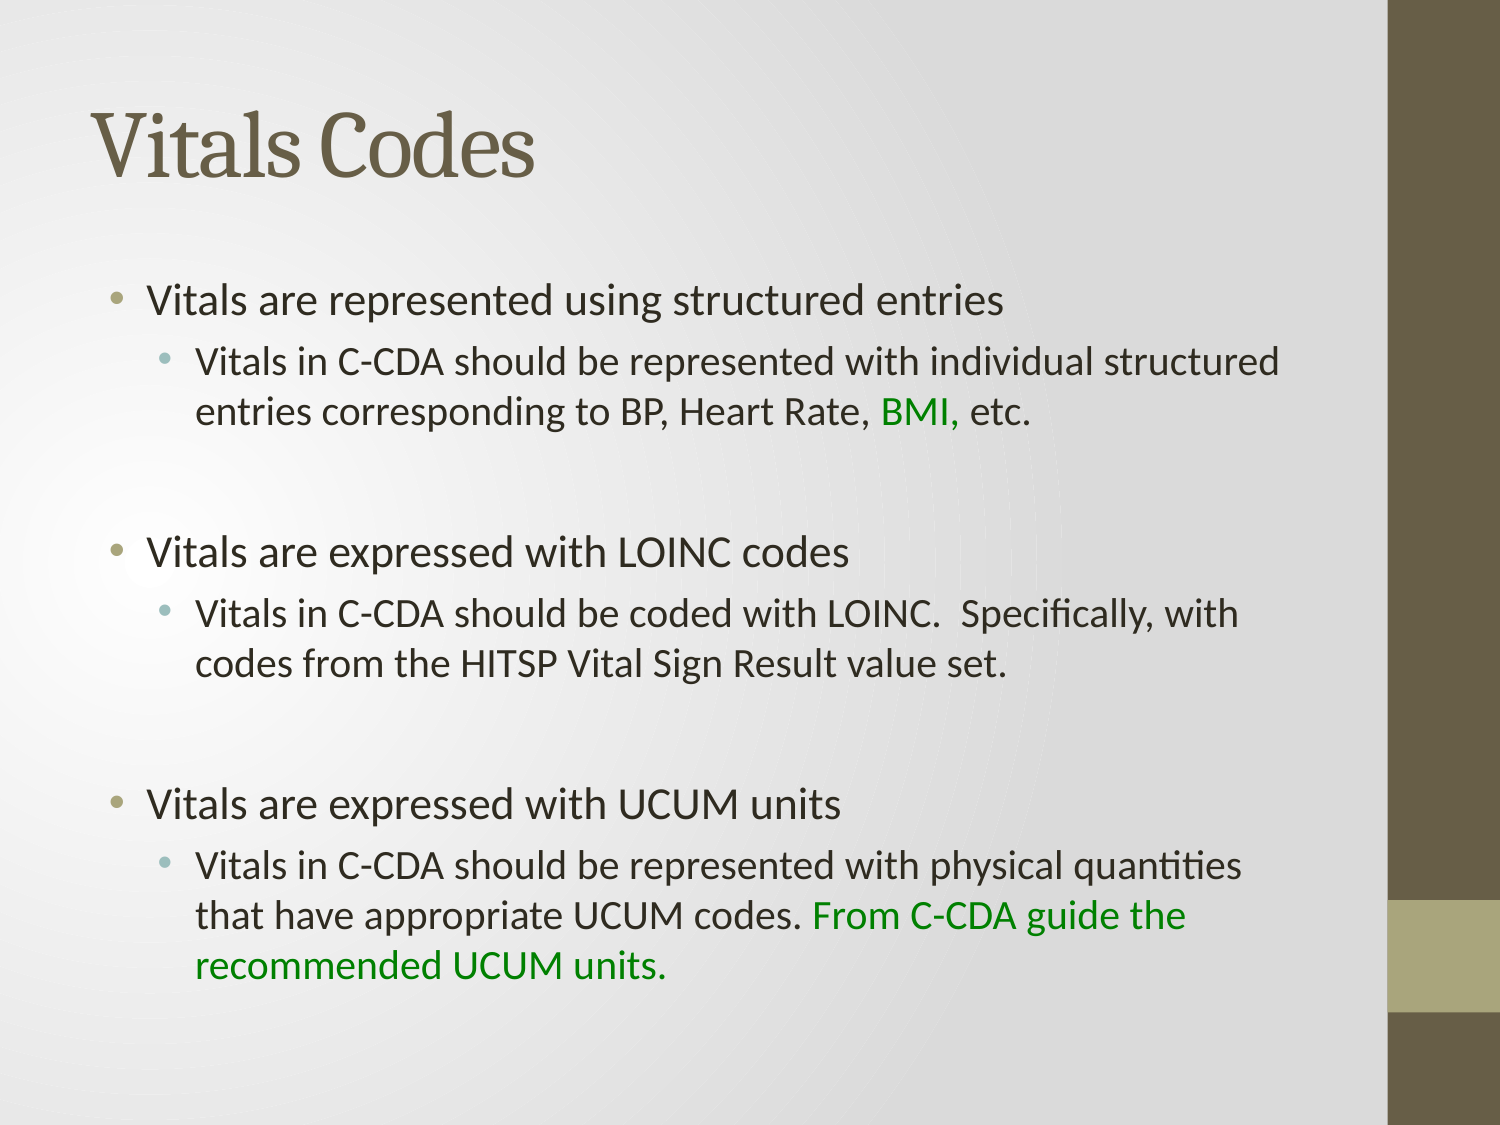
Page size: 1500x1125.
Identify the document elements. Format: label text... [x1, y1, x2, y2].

list Vitals are represented using structured entries Vitals in C-CDA should be represented with individual structured entries corresponding to BP, Heart Rate, BMI, etc. Vitals are expressed with LOINC codes Vitals in C-CDA should be coded with LOINC. Specifically, with codes from the HITSP Vital Sign Result value set. Vitals are expressed with UCUM units Vitals in C-CDA should be represented with physical quantities that have appropriate UCUM codes. From C-CDA guide the recommended UCUM units. [75, 262, 1325, 1050]
title Vitals Codes [75, 45, 1325, 233]
